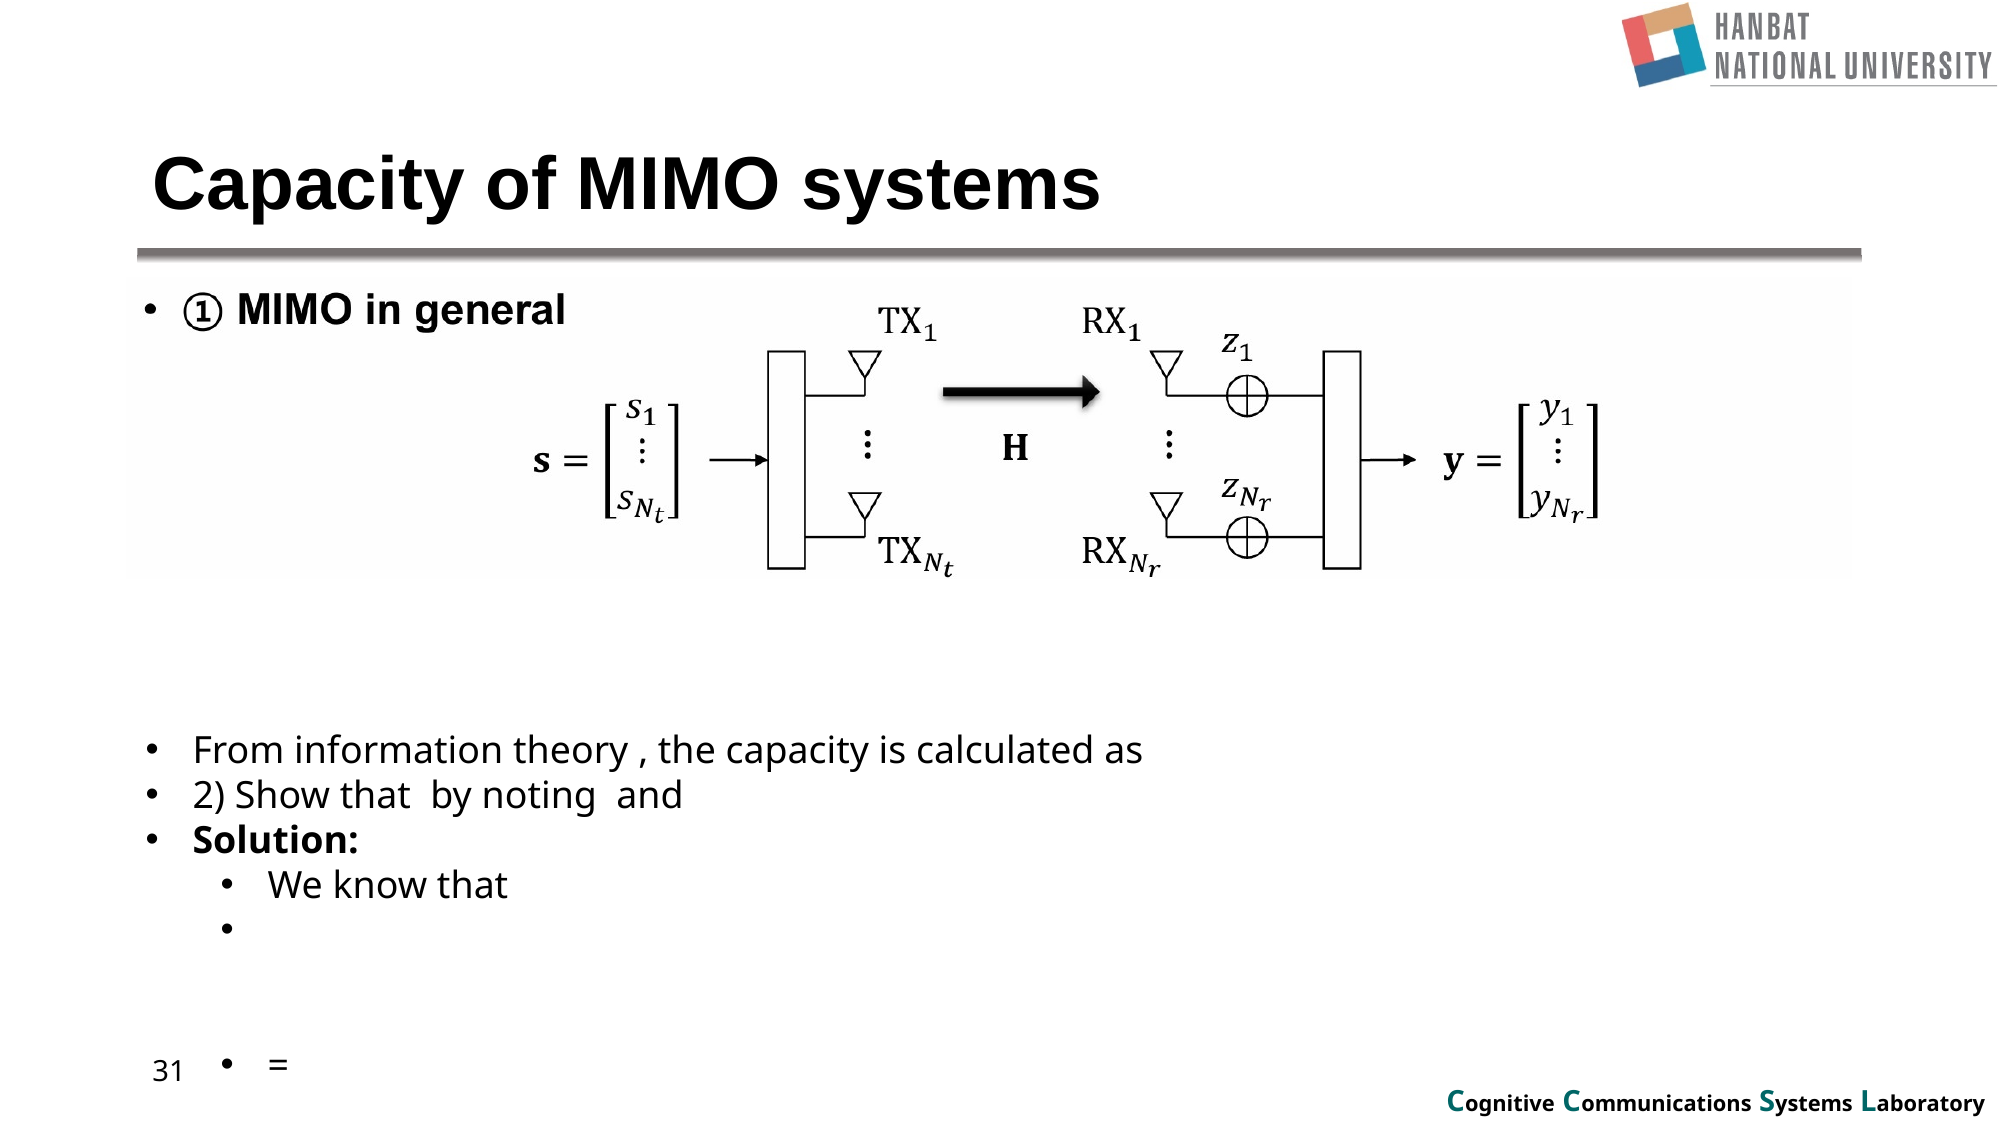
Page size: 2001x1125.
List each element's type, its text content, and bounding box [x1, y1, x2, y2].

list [126, 276, 1852, 579]
picture [1621, 2, 1998, 90]
slide_number 31 [137, 1042, 357, 1103]
title Capacity of MIMO systems [137, 129, 1863, 242]
